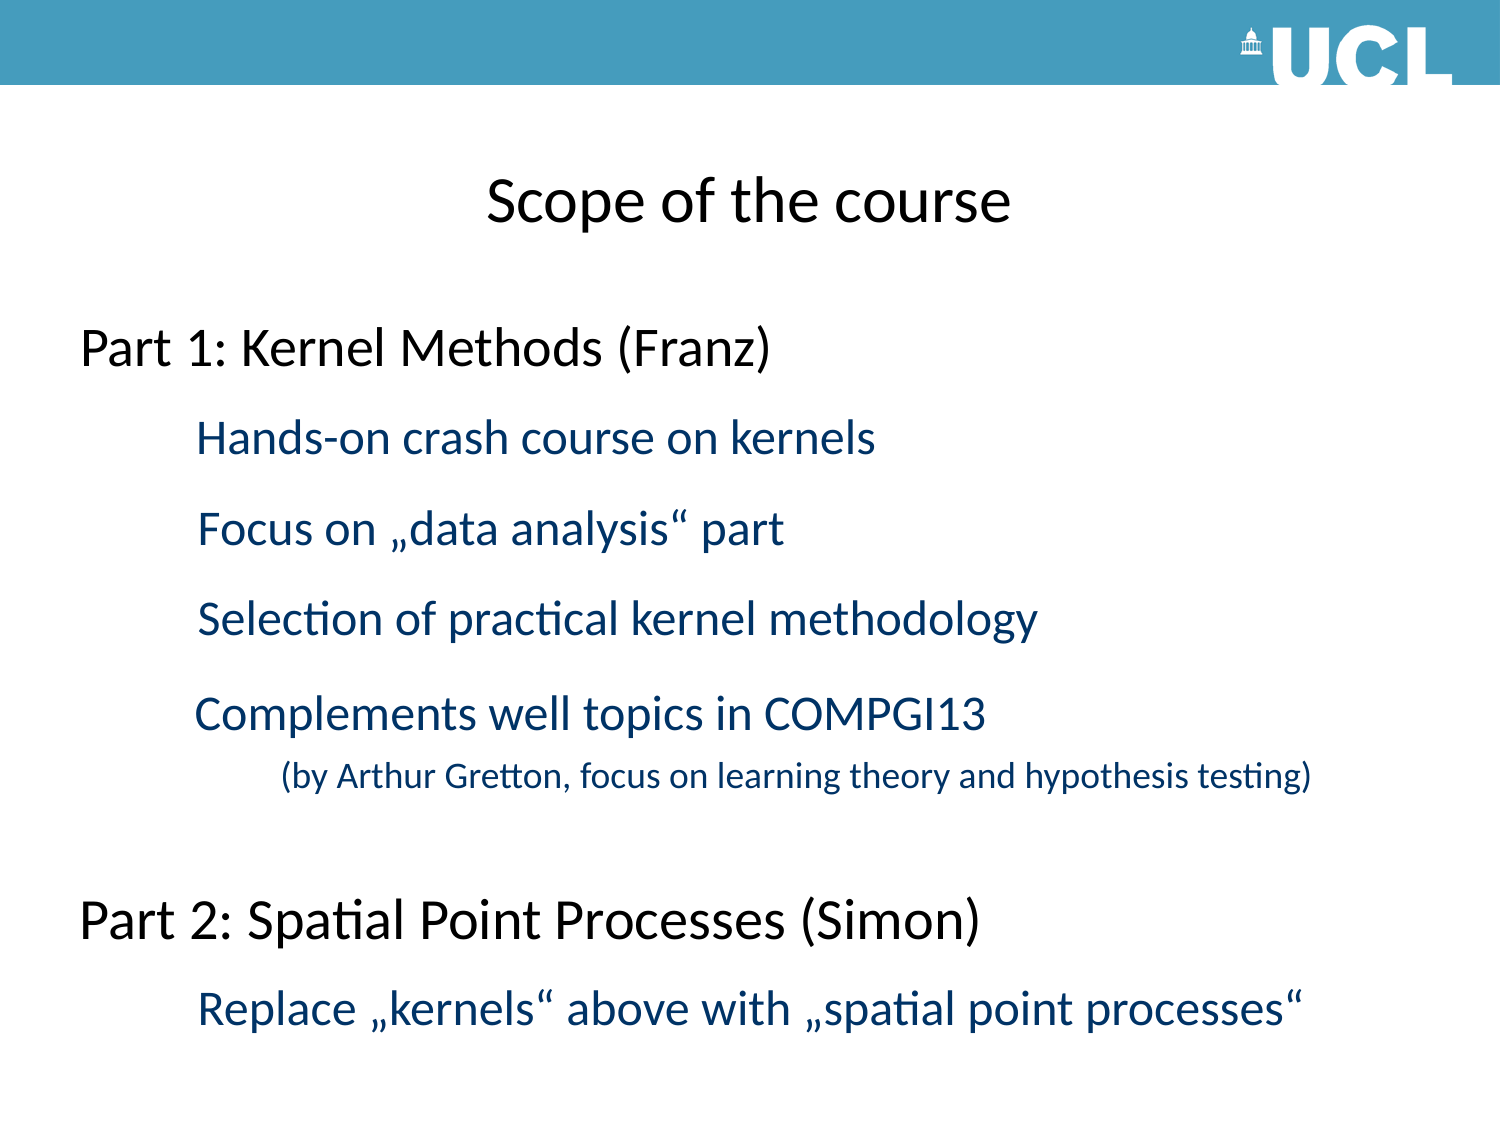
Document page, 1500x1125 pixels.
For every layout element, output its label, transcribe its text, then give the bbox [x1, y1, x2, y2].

text_box Part 2: Spatial Point Processes (Simon) [64, 873, 1223, 957]
text_box Replace „kernels“ above with „spatial point processes“ [182, 967, 1471, 1051]
title Scope of the course [53, 148, 1446, 244]
text_box (by Arthur Gretton, focus on learning theory and hypothesis testing) [265, 743, 1468, 815]
list Part 1: Kernel Methods (Franz) [64, 302, 986, 386]
text_box Hands-on crash course on kernels [181, 397, 1328, 469]
text_box Complements well topics in COMPGI13 [179, 672, 1326, 744]
text_box Focus on „data analysis“ part [182, 487, 1329, 559]
text_box Selection of practical kernel methodology [182, 578, 1329, 650]
picture [0, 0, 1500, 85]
